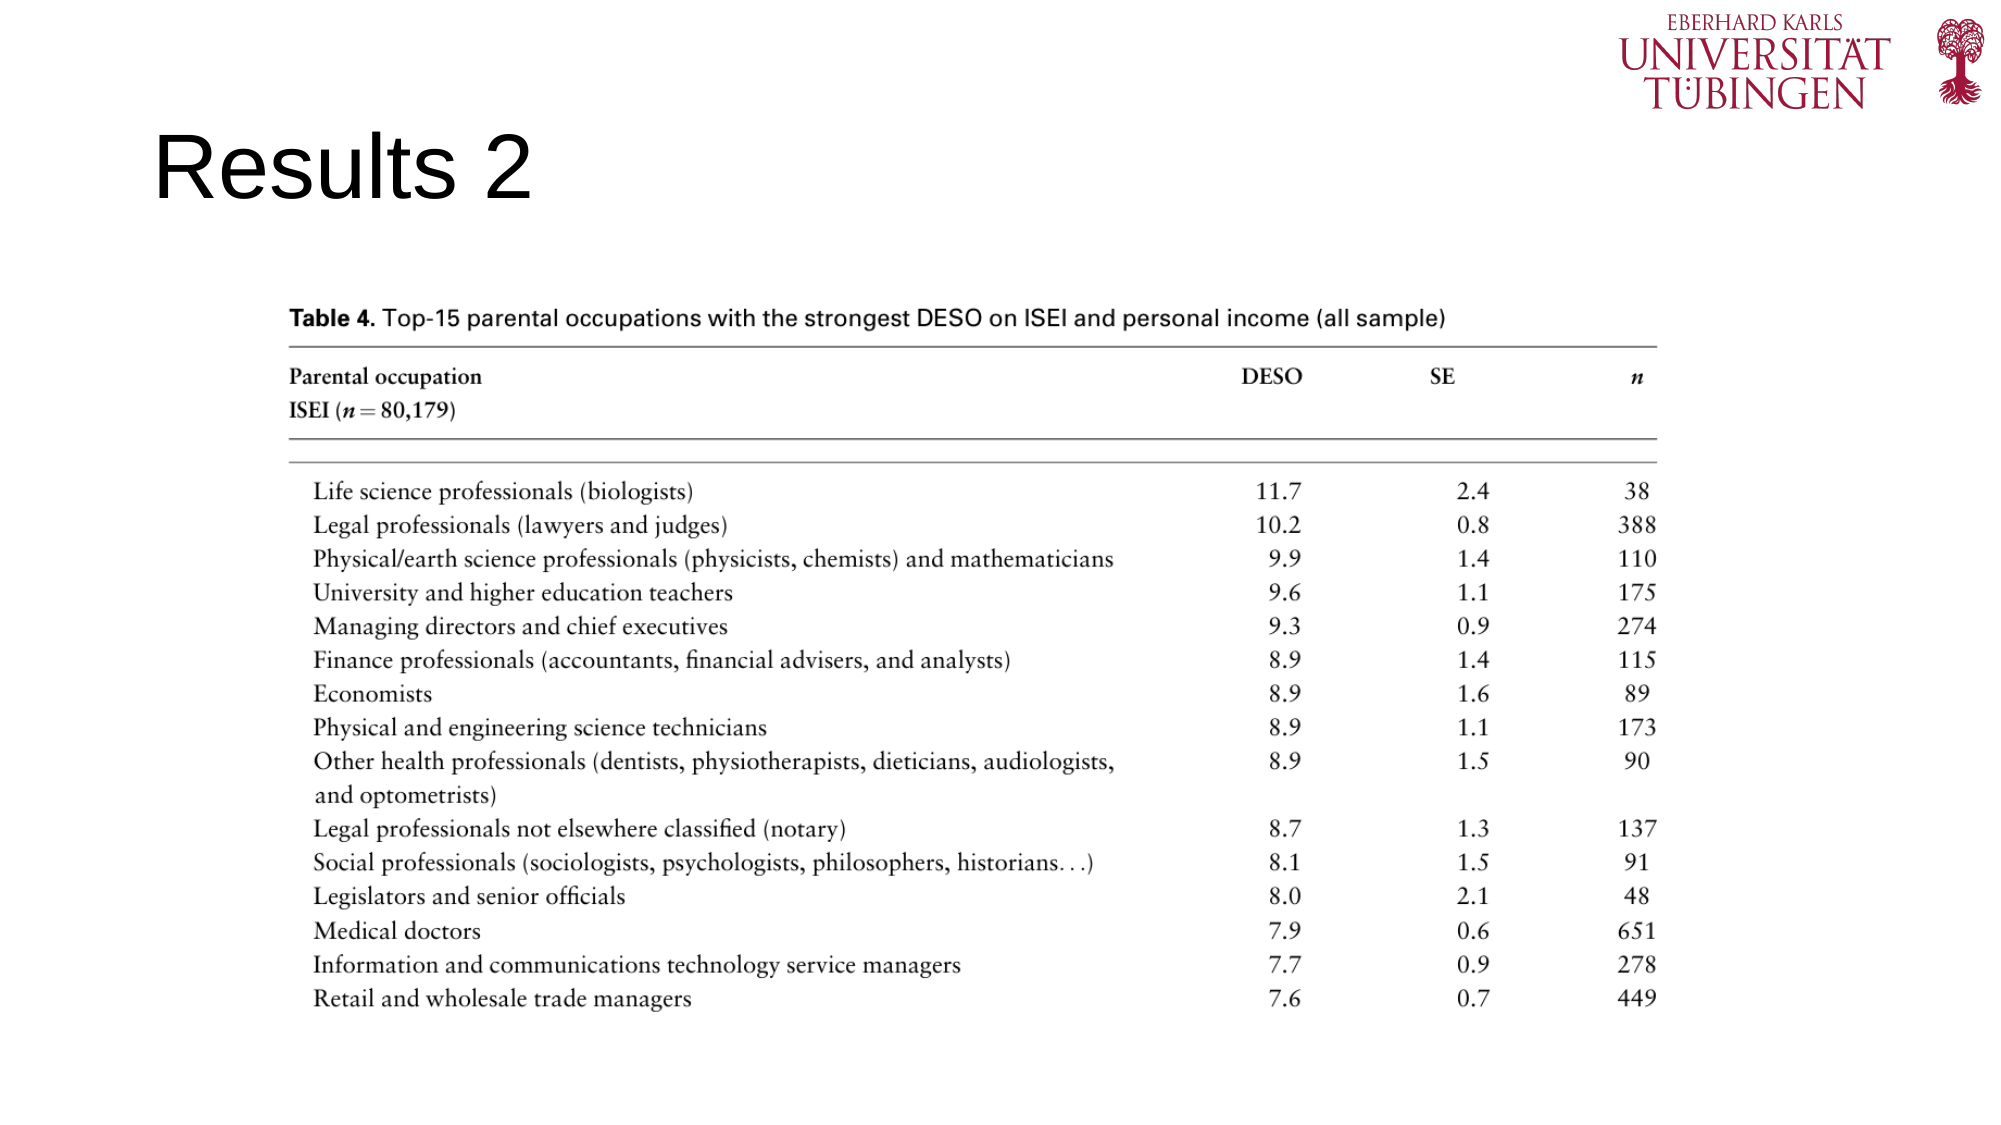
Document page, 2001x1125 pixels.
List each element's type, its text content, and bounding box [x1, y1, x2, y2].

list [280, 299, 1720, 1014]
title Results 2 [137, 59, 1863, 278]
picture [1611, 0, 1989, 121]
